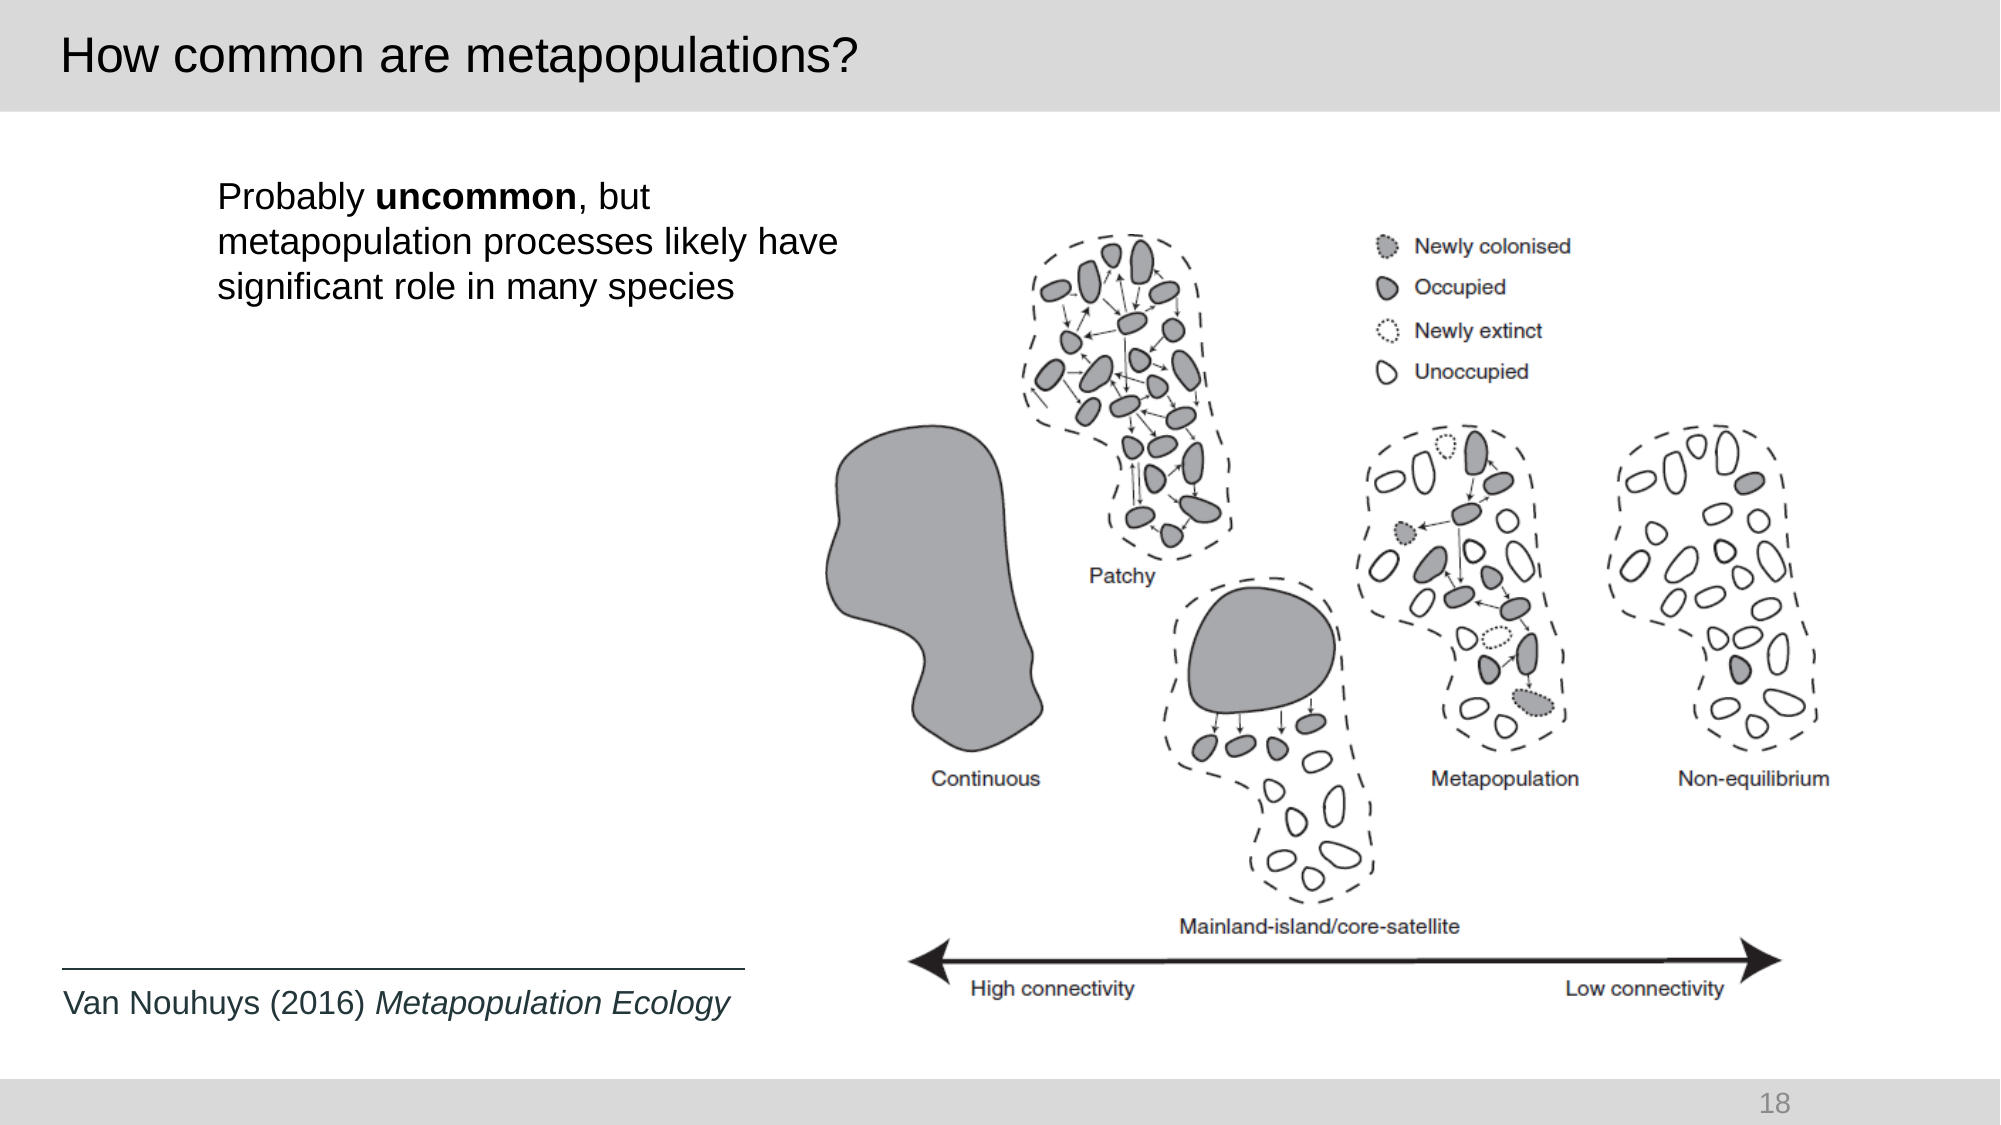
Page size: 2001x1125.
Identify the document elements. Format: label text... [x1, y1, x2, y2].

footer [0, 1079, 1550, 1125]
picture [825, 234, 1831, 1001]
text_box Van Nouhuys (2016) Metapopulation Ecology [48, 974, 864, 1029]
text_box Probably uncommon, but metapopulation processes likely have significant role in many species [202, 164, 860, 315]
title How common are metapopulations? [0, 0, 2000, 112]
slide_number 18 [1550, 1079, 2000, 1125]
